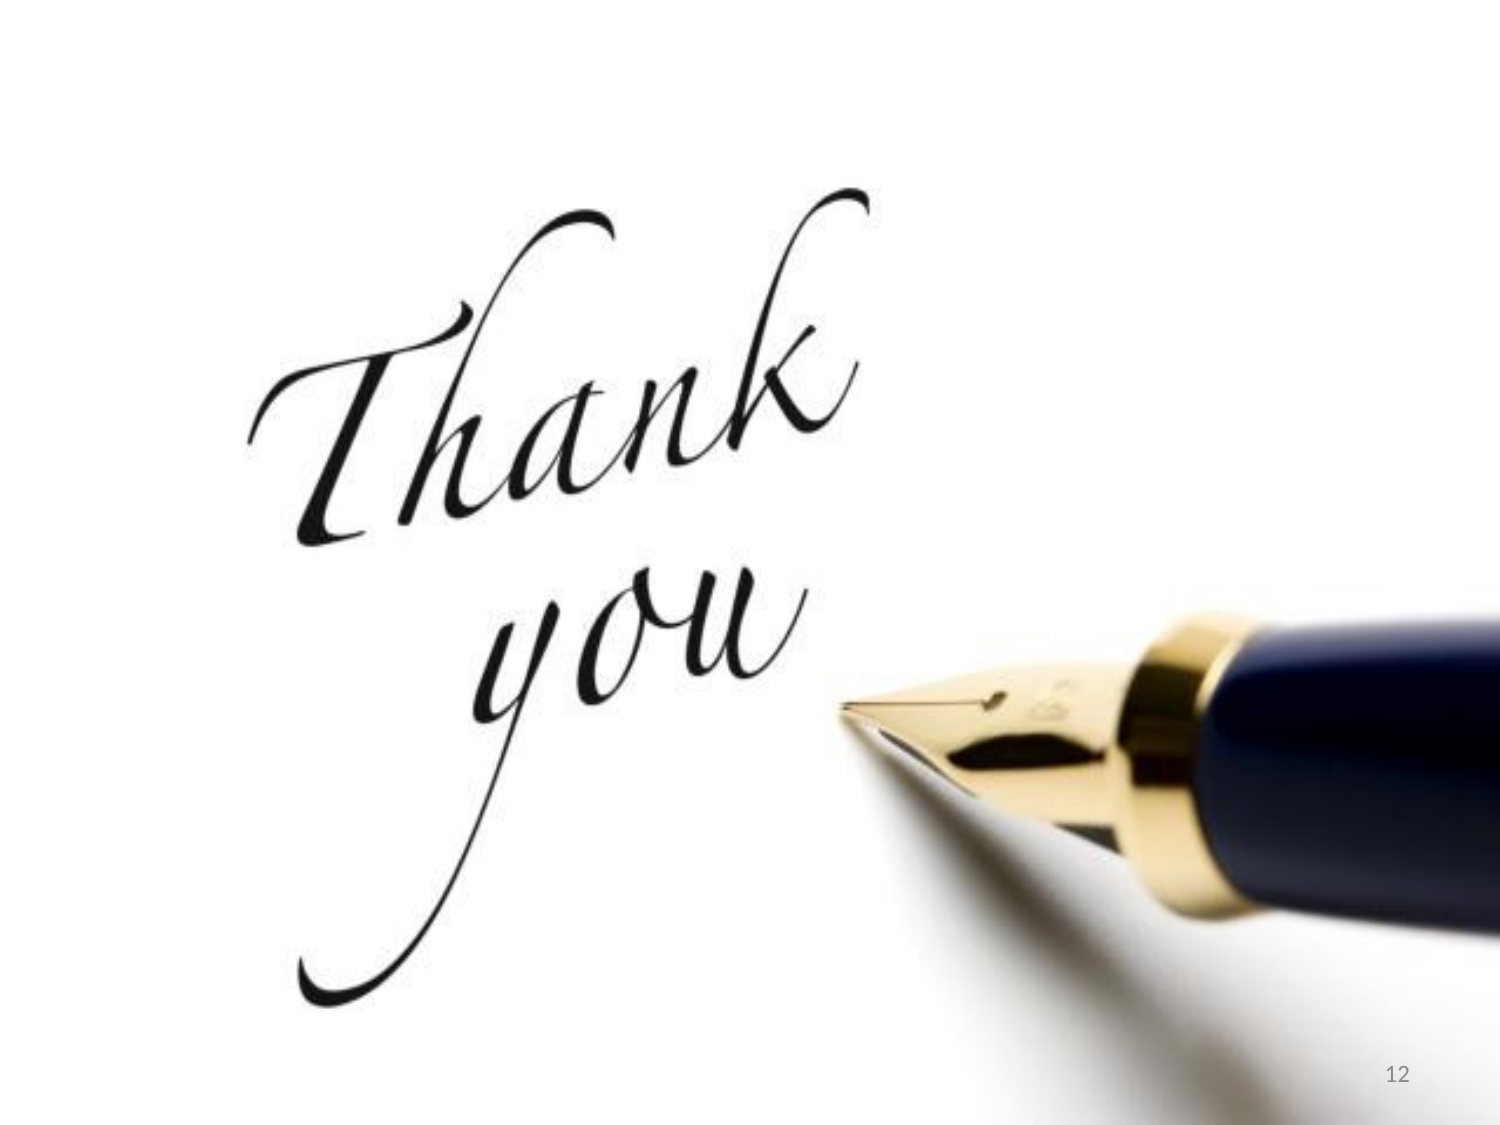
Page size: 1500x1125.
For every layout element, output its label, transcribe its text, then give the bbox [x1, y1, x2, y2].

slide_number 12 [1074, 1042, 1425, 1103]
picture [0, 0, 1500, 1125]
